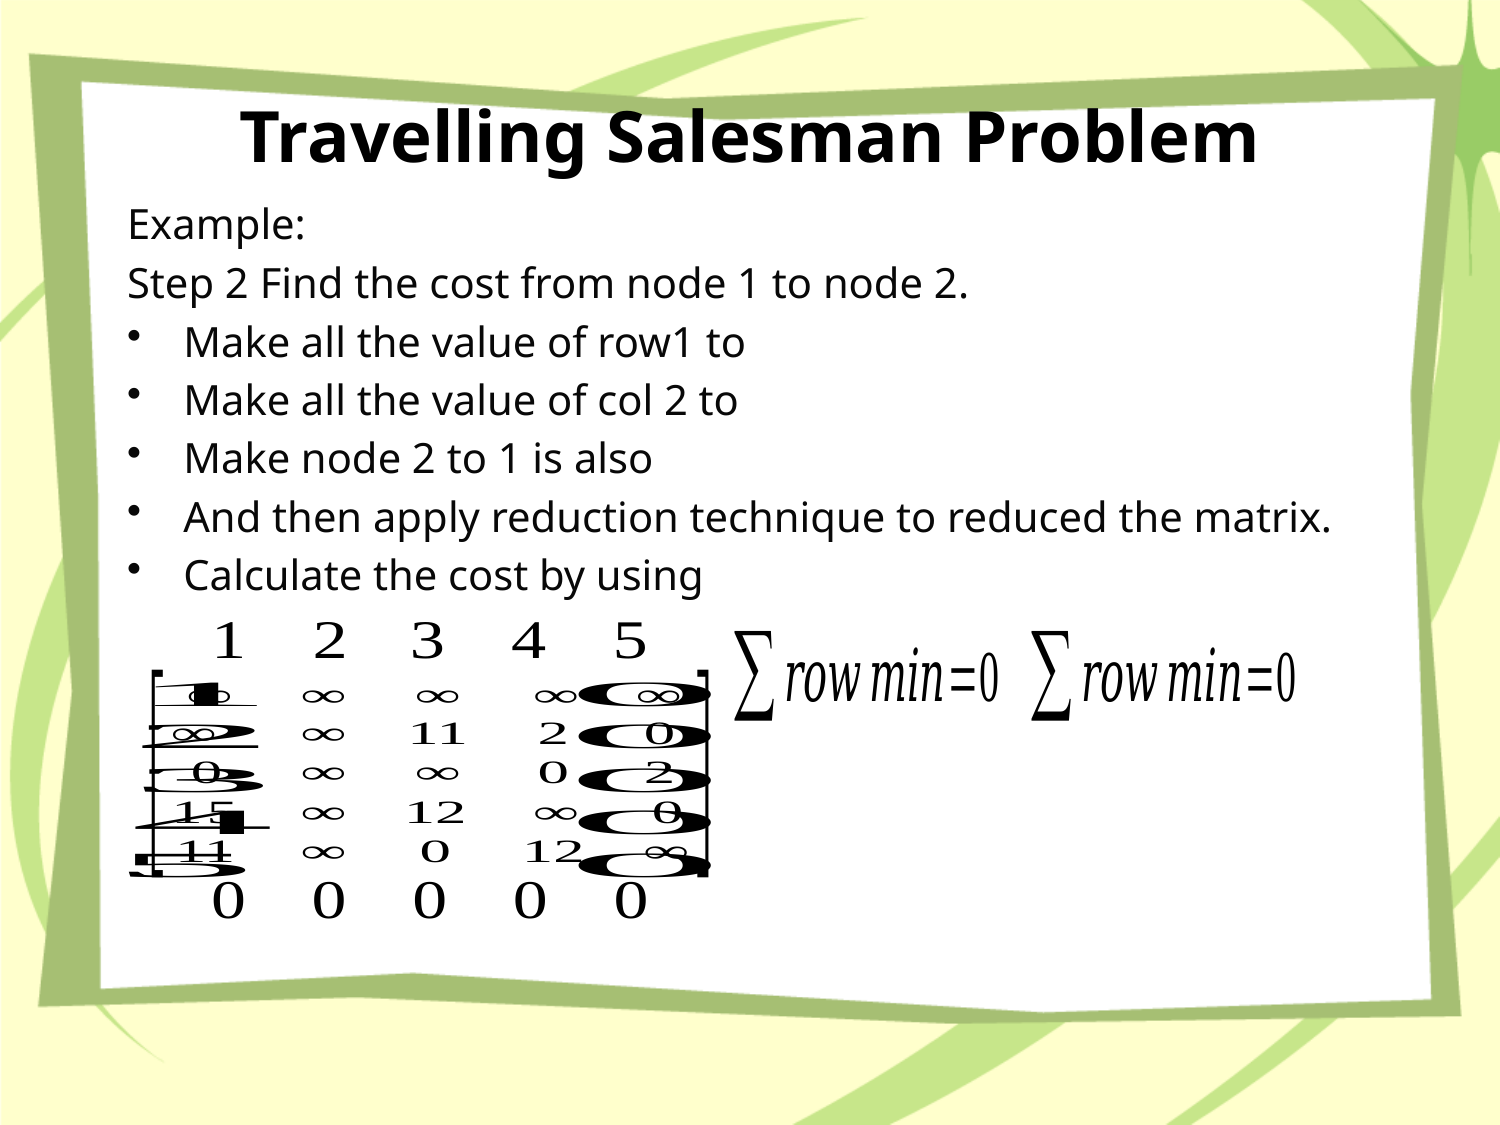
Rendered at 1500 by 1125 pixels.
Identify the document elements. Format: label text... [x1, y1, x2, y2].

text_box Example: [112, 190, 1294, 261]
title Travelling Salesman Problem [75, 75, 1425, 194]
picture [0, 0, 1500, 1125]
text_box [112, 611, 715, 885]
